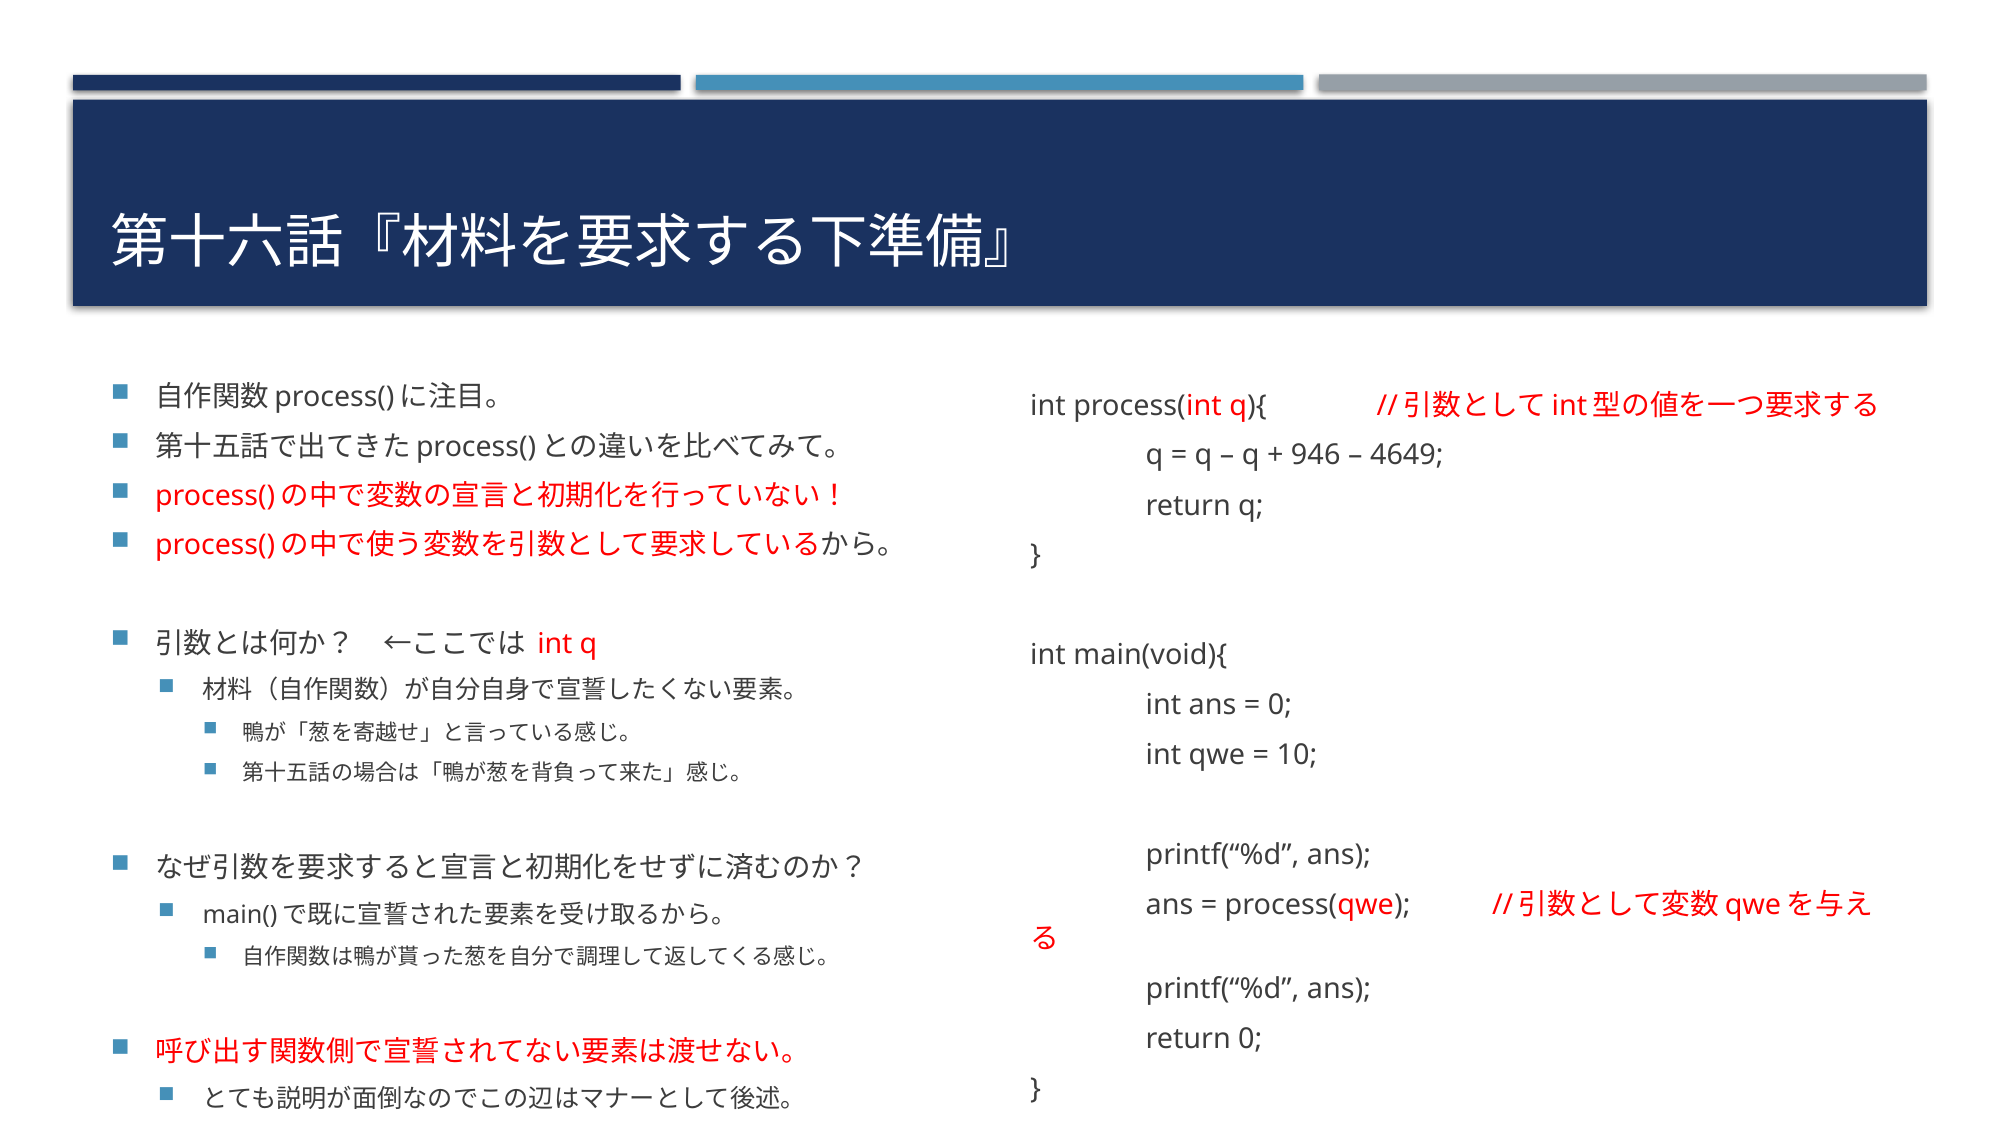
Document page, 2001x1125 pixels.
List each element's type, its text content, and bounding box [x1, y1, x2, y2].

list 自作関数process()に注目。 第十五話で出てきたprocess()との違いを比べてみて。 process()の中で変数の宣言と初期化を行っていない！ process()の中で使う変数を引数として要求しているから。 引数とは何か？ ←ここでは int q 材料（自作関数）が自分自身で宣誓したくない要素。 鴨が「葱を寄越せ」と言っている感じ。 第十五話の場合は「鴨が葱を背負って来た」感じ。 なぜ引数を要求すると宣言と初期化をせずに済むのか？ main()で既に宣誓された要素を受け取るから。 自作関数は鴨が貰った葱を自分で調理して返してくる感じ。 呼び出す関数側で宣誓されてない要素は渡せない。 とても説明が面倒なのでこの辺はマナーとして後述。 [95, 365, 985, 1125]
list int process(int q){ //引数としてint型の値を一つ要求する q = q – q + 946 – 4649; return q; } int main(void){ int ans = 0; int qwe = 10; printf(“%d”, ans); ans = process(qwe); //引数として変数qweを与える printf(“%d”, ans); return 0; } [1015, 365, 1905, 1125]
title 第十六話『材料を要求する下準備』 [95, 119, 1905, 282]
